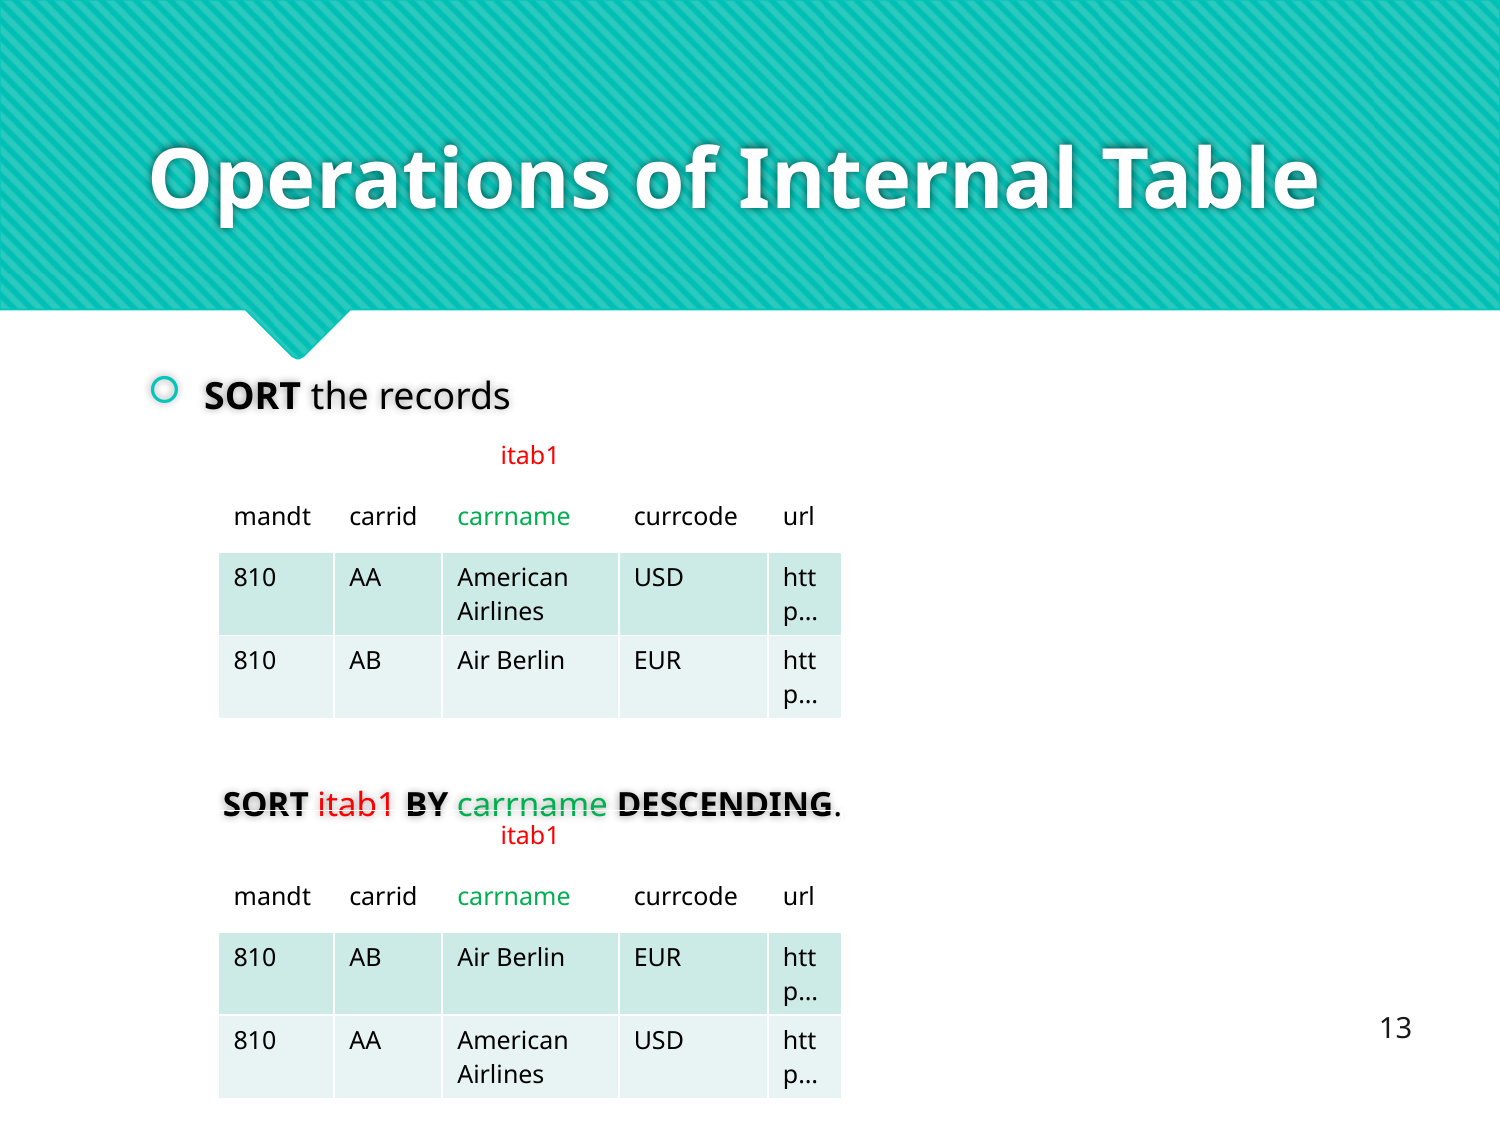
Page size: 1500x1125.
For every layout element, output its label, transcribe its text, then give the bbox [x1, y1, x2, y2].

title Operations of Internal Table [132, 73, 1368, 233]
table_cell http… [769, 1016, 841, 1098]
table_cell USD [620, 1016, 767, 1098]
table_cell http… [769, 933, 841, 1014]
table_cell American Airlines [443, 553, 618, 635]
table_cell currcode [620, 872, 767, 931]
table_cell mandt [219, 493, 333, 552]
table_cell 810 [219, 1016, 333, 1098]
table_cell 810 [219, 553, 333, 635]
table_header itab1 [219, 432, 841, 491]
table_cell AA [335, 1016, 441, 1098]
table_cell Air Berlin [443, 636, 618, 718]
slide_number 13 [1296, 970, 1428, 1051]
table_cell carrid [335, 493, 441, 552]
table_cell url [769, 493, 841, 552]
table_cell carrname [443, 493, 618, 552]
table_cell url [769, 872, 841, 931]
table_cell http… [769, 553, 841, 635]
table_cell EUR [620, 933, 767, 1014]
table_cell currcode [620, 493, 767, 552]
table_cell American Airlines [443, 1016, 618, 1098]
table_cell USD [620, 553, 767, 635]
table_cell EUR [620, 636, 767, 718]
table_cell 810 [219, 933, 333, 1014]
table_cell AA [335, 553, 441, 635]
table_header itab1 [219, 811, 841, 871]
table_cell http… [769, 636, 841, 718]
table_cell AB [335, 933, 441, 1014]
table_cell mandt [219, 872, 333, 931]
table_cell AB [335, 636, 441, 718]
table_cell 810 [219, 636, 333, 718]
table_cell Air Berlin [443, 933, 618, 1014]
list SORT the records ﻿SORT itab1 BY carrname DESCENDING. [132, 364, 1368, 962]
table_cell carrid [335, 872, 441, 931]
table_cell carrname [443, 872, 618, 931]
